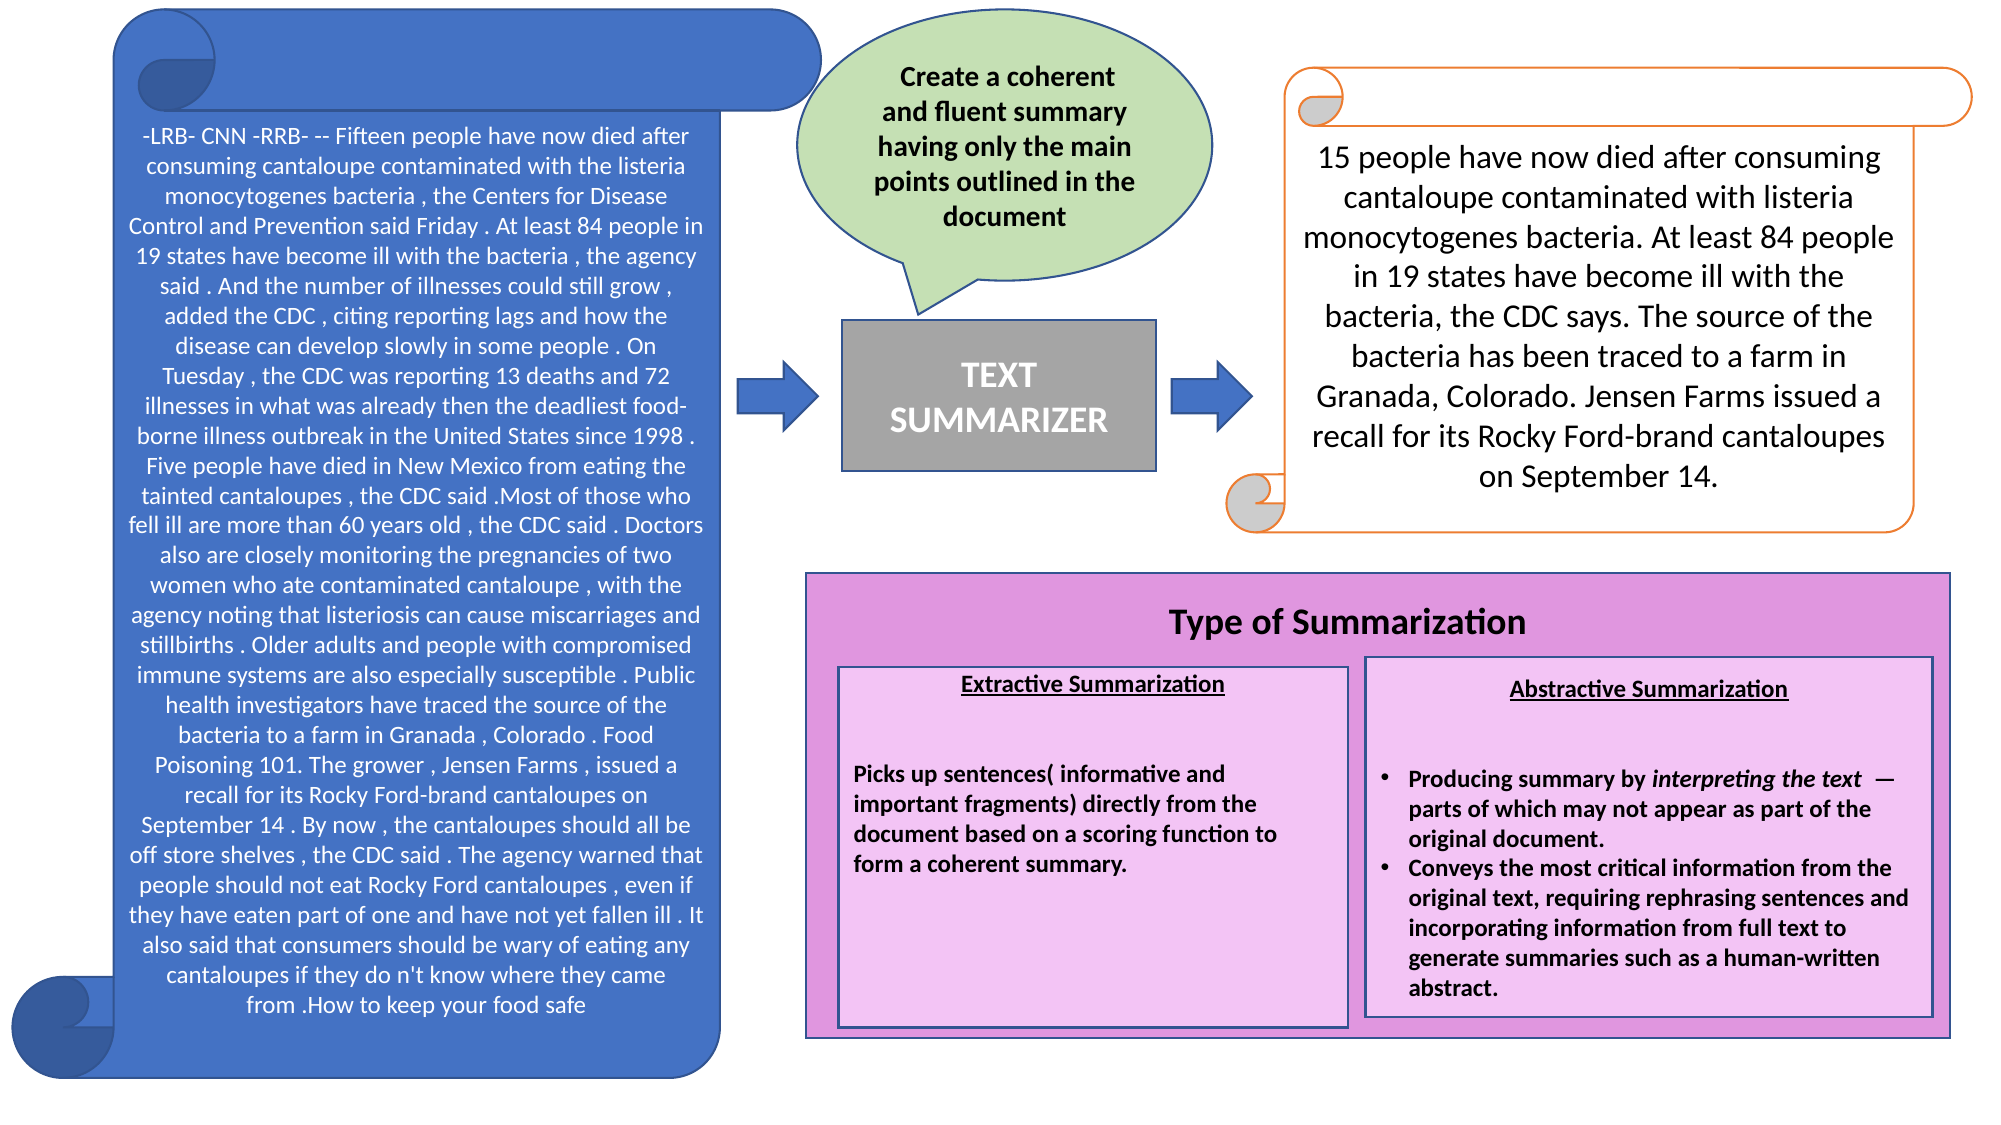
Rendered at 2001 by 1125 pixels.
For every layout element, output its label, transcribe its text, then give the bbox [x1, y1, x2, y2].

text_box 15 people have now died after consuming cantaloupe contaminated with listeria monocytogenes bacteria. At least 84 people in 19 states have become ill with the bacteria, the CDC says. The source of the bacteria has been traced to a farm in Granada, Colorado. Jensen Farms issued a recall for its Rocky Ford-brand cantaloupes on September 14. [1225, 66, 1973, 534]
text_box Extractive Summarization Picks up sentences( informative and important fragments) directly from the document based on a scoring function to form a coherent summary. [837, 666, 1349, 1029]
text_box Abstractive Summarization Producing summary by interpreting the text — parts of which may not appear as part of the original document. Conveys the most critical information from the original text, requiring rephrasing sentences and incorporating information from full text to generate summaries such as a human-written abstract. [1364, 656, 1934, 1018]
text_box TEXT SUMMARIZER [841, 319, 1157, 472]
text_box [805, 572, 1951, 1039]
text_box [736, 359, 820, 433]
text_box Type of Summarization [1122, 589, 1573, 650]
text_box [1170, 359, 1254, 433]
text_box Create a coherent and fluent summary having only the main points outlined in the document [796, 8, 1214, 317]
text_box -LRB- CNN -RRB- -- Fifteen people have now died after consuming cantaloupe contaminated with the listeria monocytogenes bacteria , the Centers for Disease Control and Prevention said Friday . At least 84 people in 19 states have become ill with the bacteria , the agency said . And the number of illnesses could still grow , added the CDC , citing reporting lags and how the disease can develop slowly in some people . On Tuesday , the CDC was reporting 13 deaths and 72 illnesses in what was already then the deadliest food-borne illness outbreak in the United States since 1998 . Five people have died in New Mexico from eating the tainted cantaloupes , the CDC said .Most of those who fell ill are more than 60 years old , the CDC said . Doctors also are closely monitoring the pregnancies of two women who ate contaminated cantaloupe , with the agency noting that listeriosis can cause miscarriages and stillbirths . Older adults and people with compromised immune systems are also especially susceptible . Public health investigators have traced the source of the bacteria to a farm in Granada , Colorado . Food Poisoning 101. The grower , Jensen Farms , issued a recall for its Rocky Ford-brand cantaloupes on September 14 . By now , the cantaloupes should all be off store shelves , the CDC said . The agency warned that people should not eat Rocky Ford cantaloupes , even if they have eaten part of one and have not yet fallen ill . It also said that consumers should be wary of eating any cantaloupes if they do n't know where they came from .How to keep your food safe [11, 8, 823, 1079]
